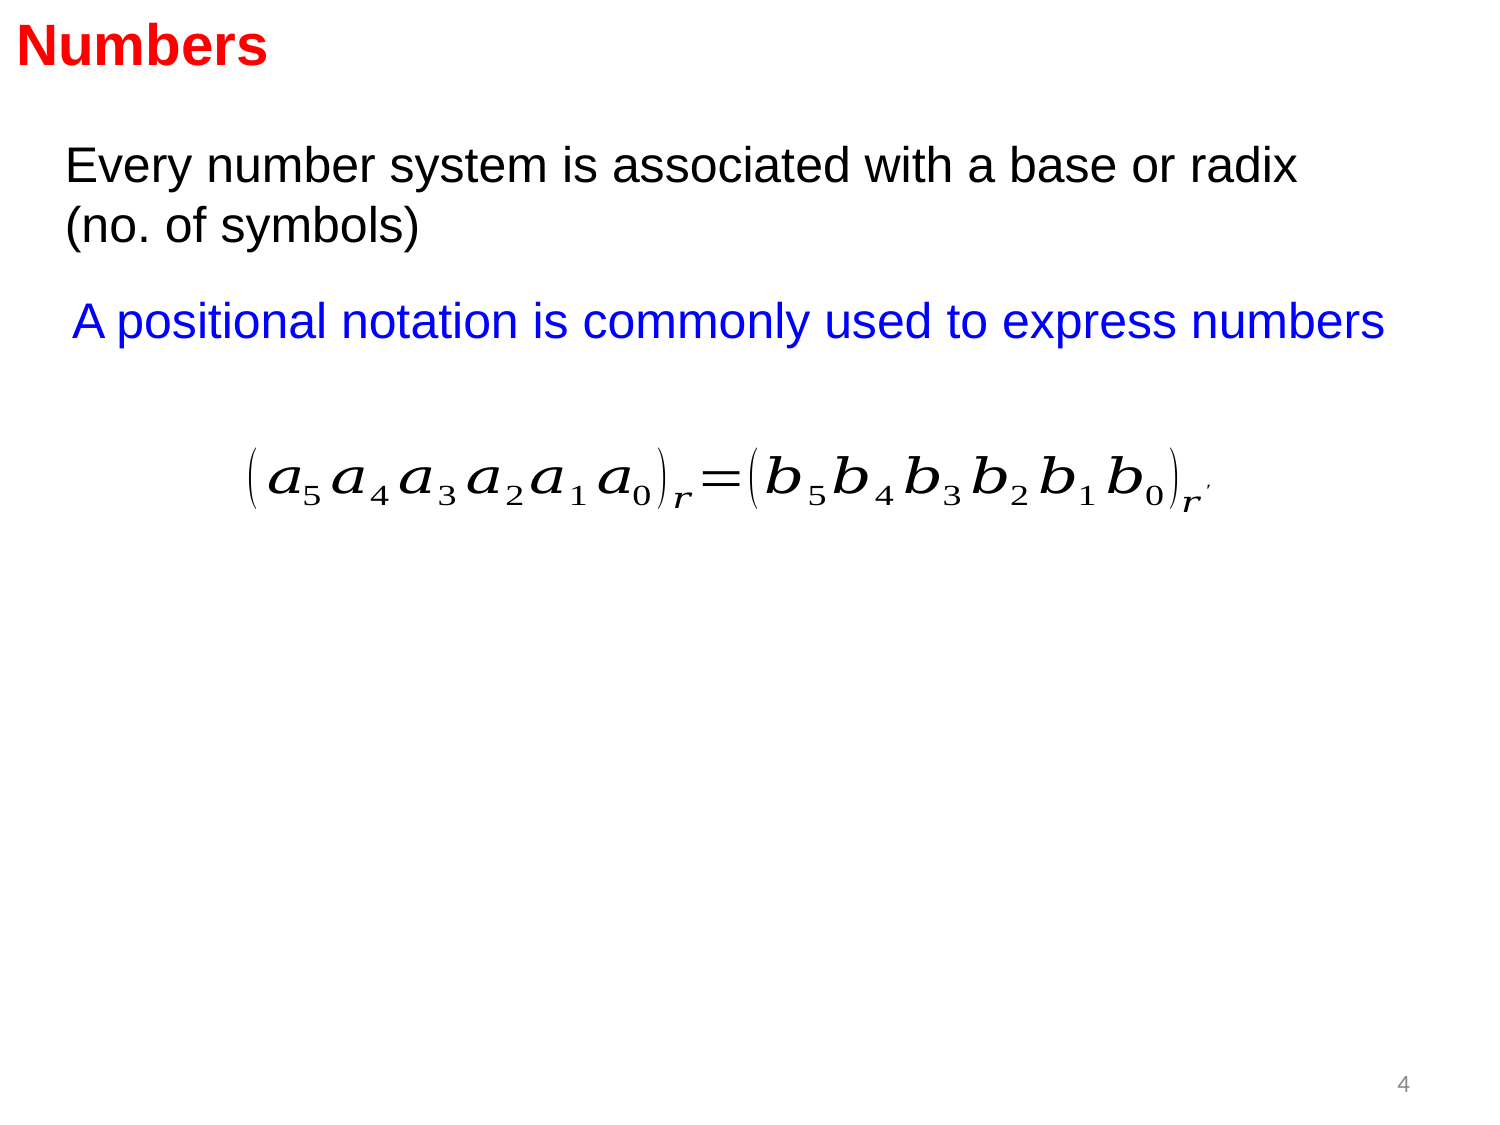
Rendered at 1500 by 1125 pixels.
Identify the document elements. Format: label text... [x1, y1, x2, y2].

slide_number 4 [1074, 1052, 1425, 1113]
text_box Every number system is associated with a base or radix (no. of symbols) [49, 124, 1409, 260]
text_box A positional notation is commonly used to express numbers [57, 281, 1402, 356]
text_box Numbers [1, 0, 284, 85]
